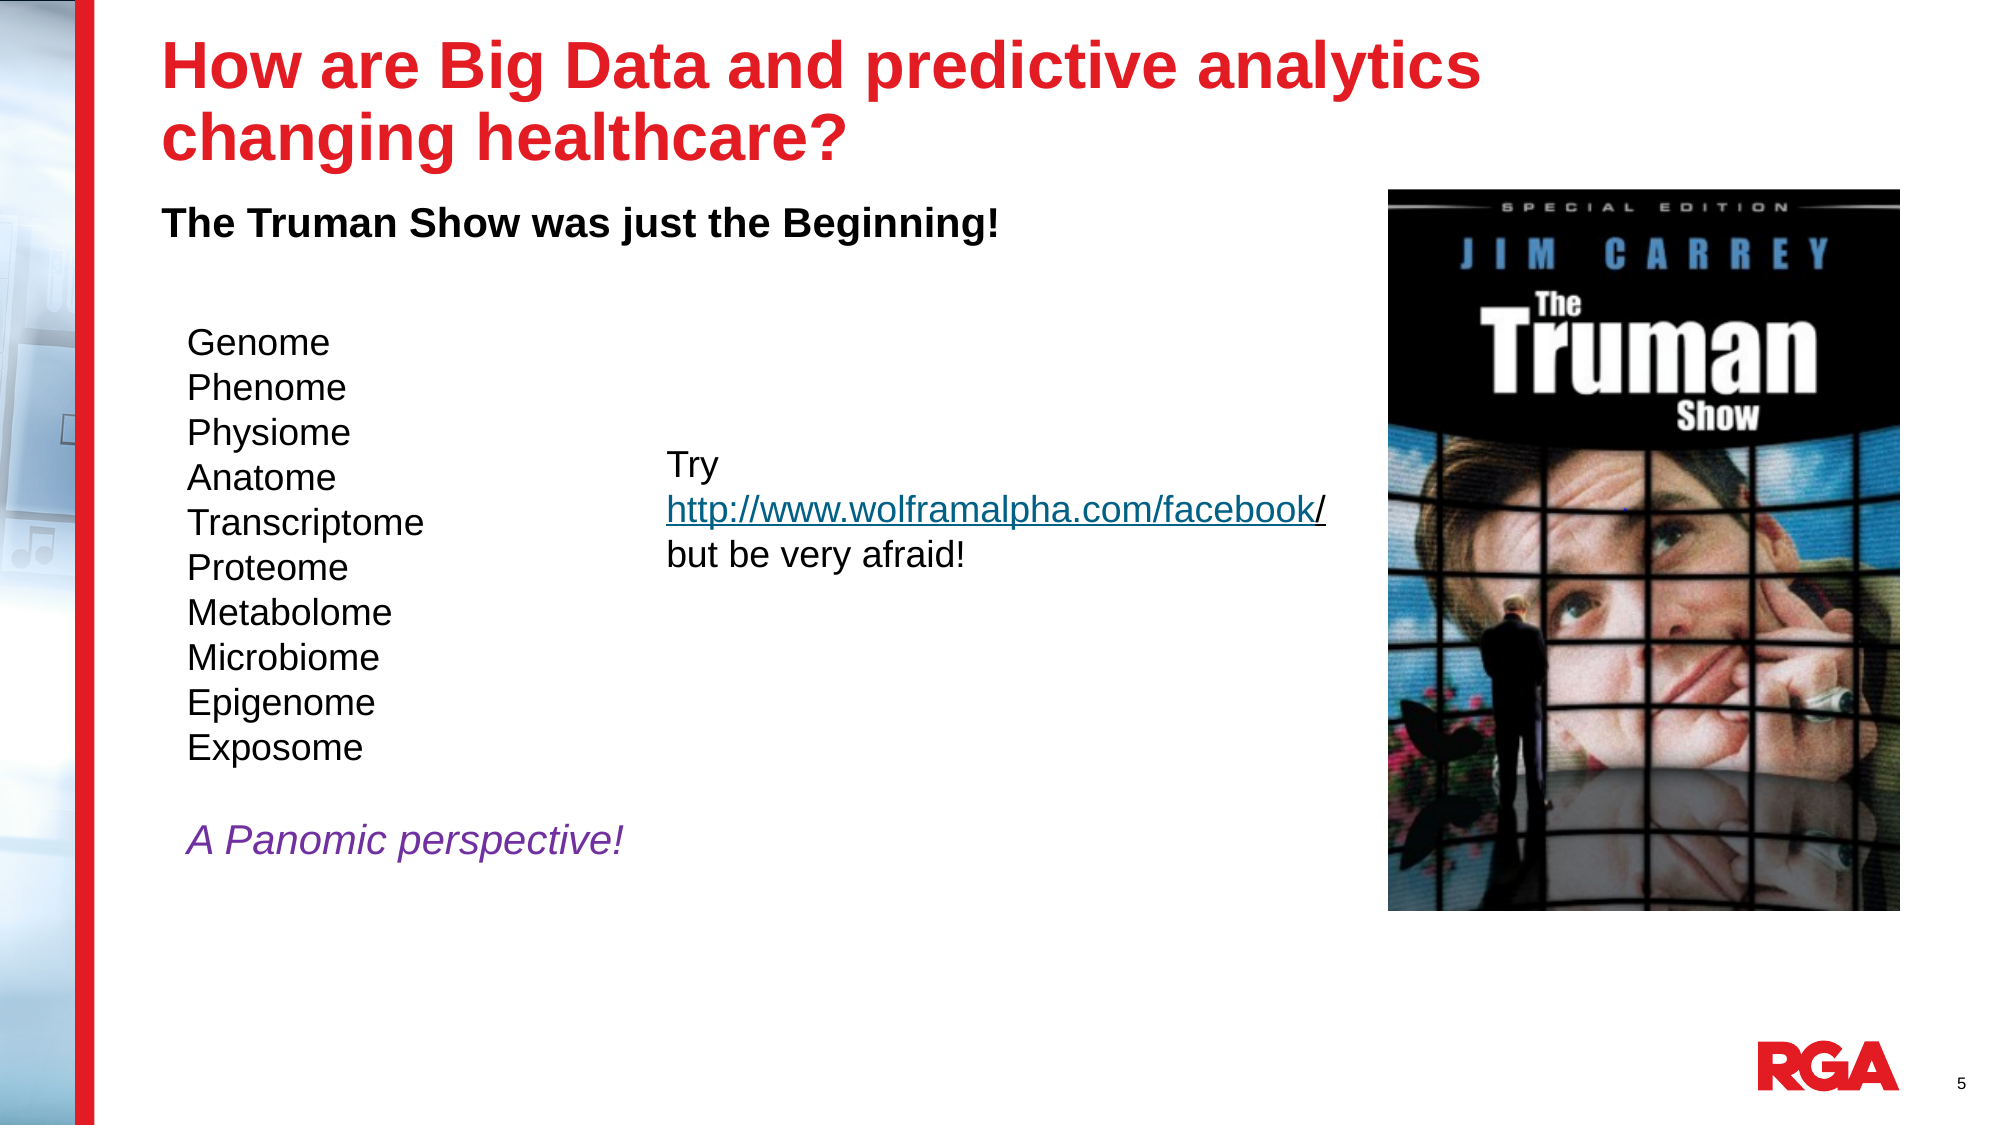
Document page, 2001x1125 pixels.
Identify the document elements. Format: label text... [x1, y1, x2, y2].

text_box Try http://www.wolframalpha.com/facebook/ but be very afraid! [651, 432, 1353, 582]
text_box Genome Phenome Physiome Anatome Transcriptome Proteome Metabolome Microbiome Epigenome Exposome A Panomic perspective! [172, 310, 711, 871]
picture [1388, 188, 1900, 911]
list The Truman Show was just the Beginning! [146, 194, 1383, 258]
picture [0, 0, 75, 1125]
title How are Big Data and predictive analytics changing healthcare? [146, 0, 1900, 183]
